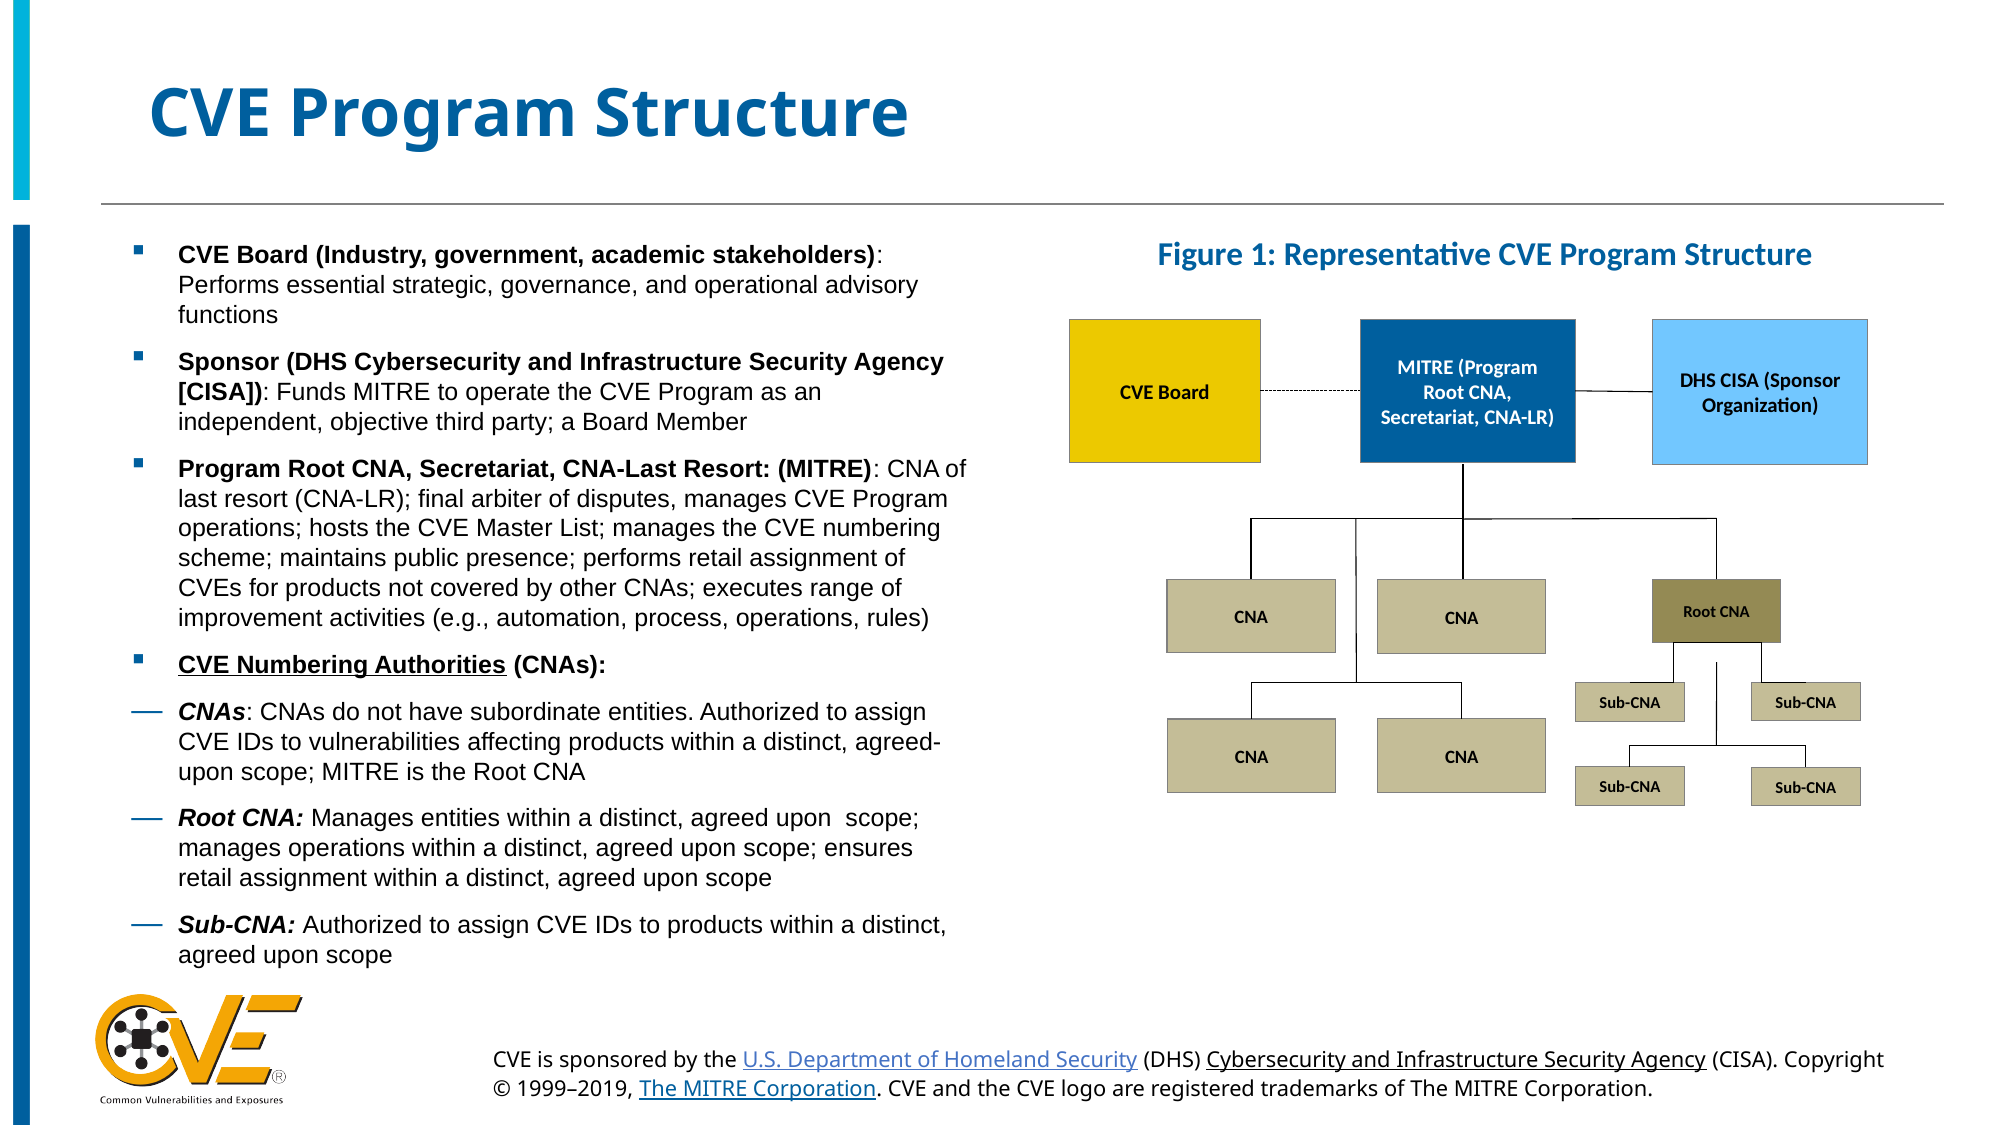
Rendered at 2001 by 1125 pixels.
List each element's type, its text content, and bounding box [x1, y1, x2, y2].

picture [95, 994, 116, 1106]
text_box Figure 1: Representative CVE Program Structure [1069, 225, 1902, 280]
title CVE Program Structure [133, 45, 1664, 188]
text_box CVE Board (Industry, government, academic stakeholders): Performs essential strategic, governance, and operational advisory functions Sponsor (DHS Cybersecurity and Infrastructure Security Agency [CISA]): Funds MITRE to operate the CVE Program as an independent, objective third party; a Board Member Program Root CNA, Secretariat, CNA-Last Resort: (MITRE): CNA of last resort (CNA-LR); final arbiter of disputes, manages CVE Program operations; hosts the CVE Master List; manages the CVE numbering scheme; maintains public presence; performs retail assignment of CVEs for products not covered by other CNAs; executes range of improvement activities (e.g., automation, process, operations, rules) CVE Numbering Authorities (CNAs): CNAs: CNAs do not have subordinate entities. Authorized to assign CVE IDs to vulnerabilities affecting products within a distinct, agreed-upon scope; MITRE is the Root CNA Root CNA: Manages entities within a distinct, agreed upon scope; manages operations within a distinct, agreed upon scope; ensures retail assignment within a distinct, agreed upon scope Sub-CNA: Authorized to assign CVE IDs to products within a distinct, agreed upon scope [116, 231, 984, 1125]
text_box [1069, 319, 1868, 806]
